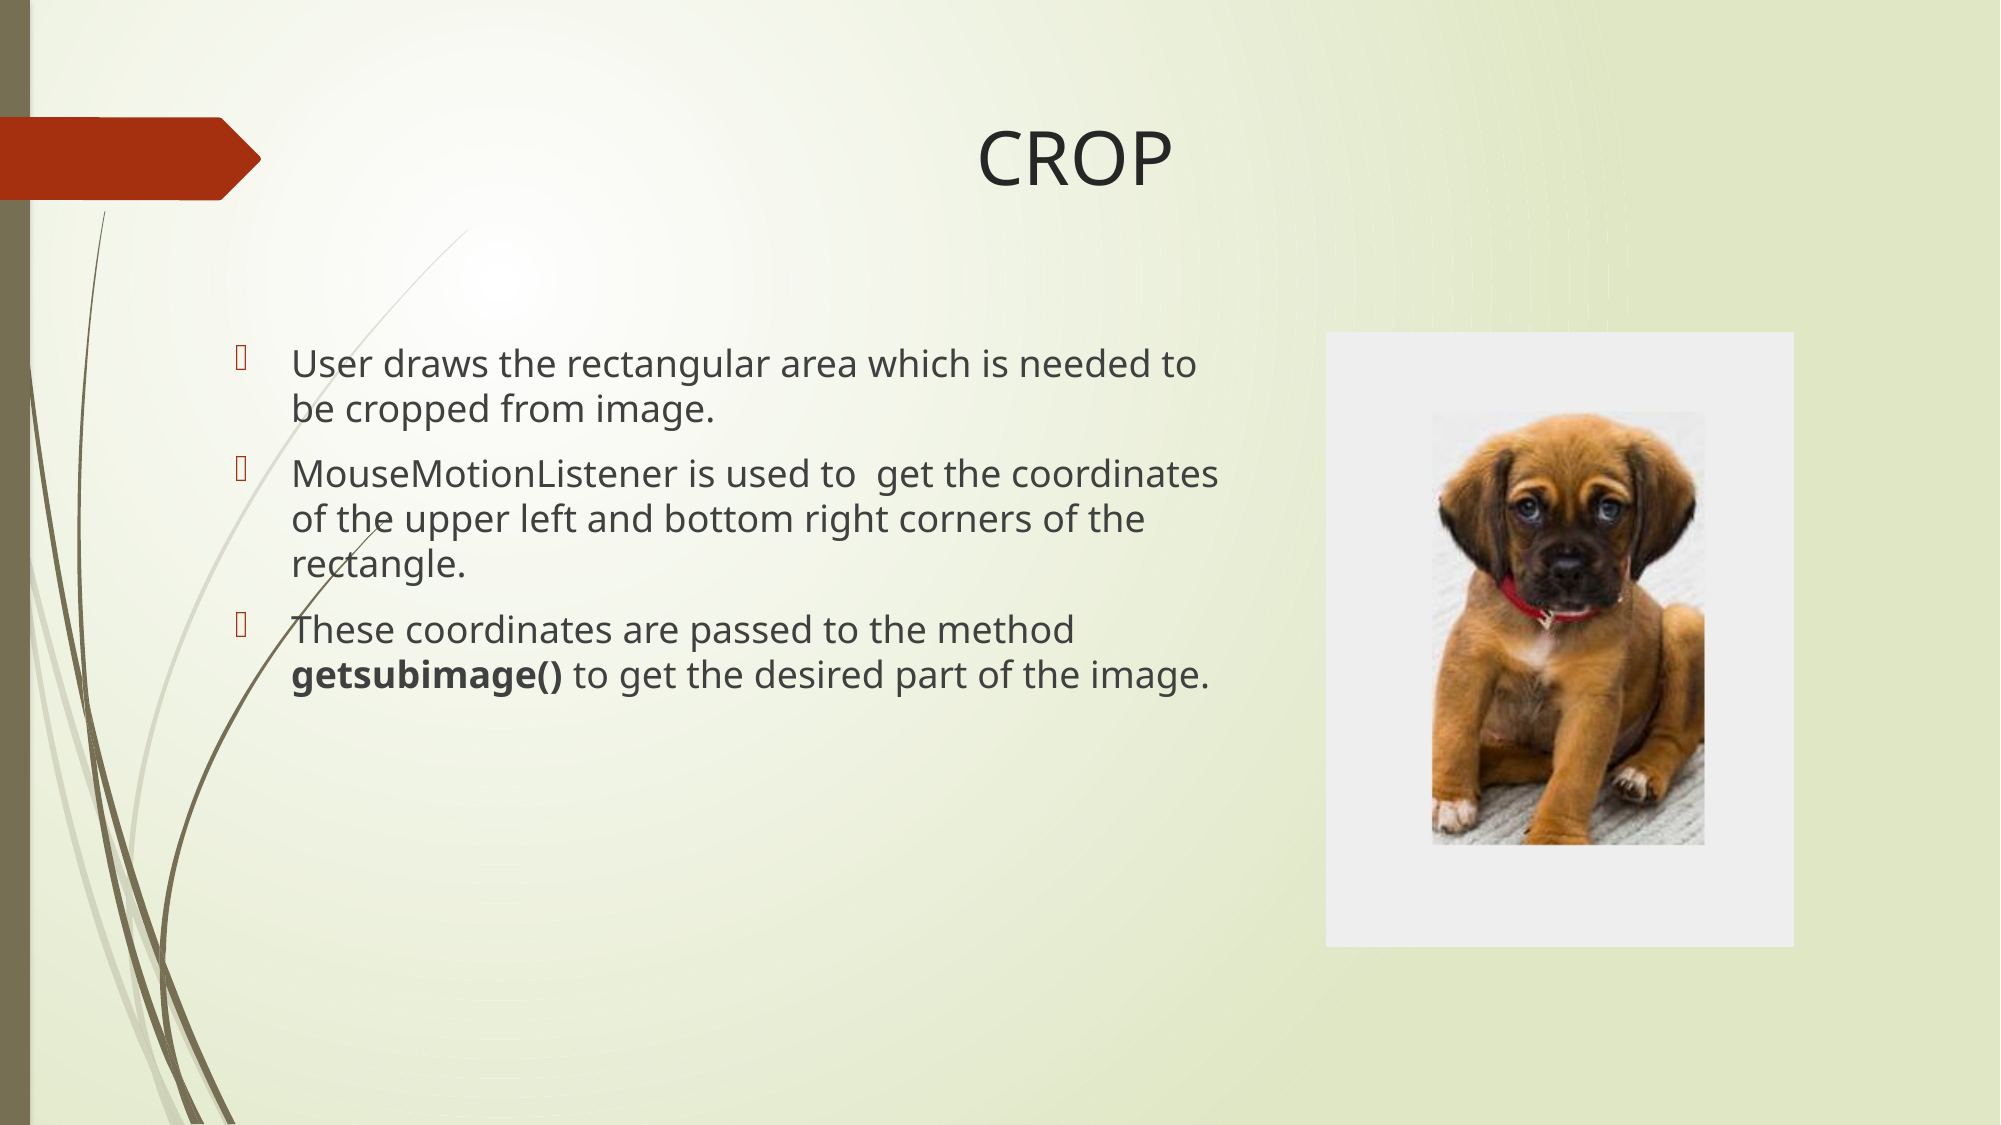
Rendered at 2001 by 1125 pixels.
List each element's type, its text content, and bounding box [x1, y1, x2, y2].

title CROP [264, 102, 1888, 313]
picture [1325, 331, 1794, 947]
list User draws the rectangular area which is needed to be cropped from image. MouseMotionListener is used to get the coordinates of the upper left and bottom right corners of the rectangle. These coordinates are passed to the method getsubimage() to get the desired part of the image. [219, 332, 1238, 952]
